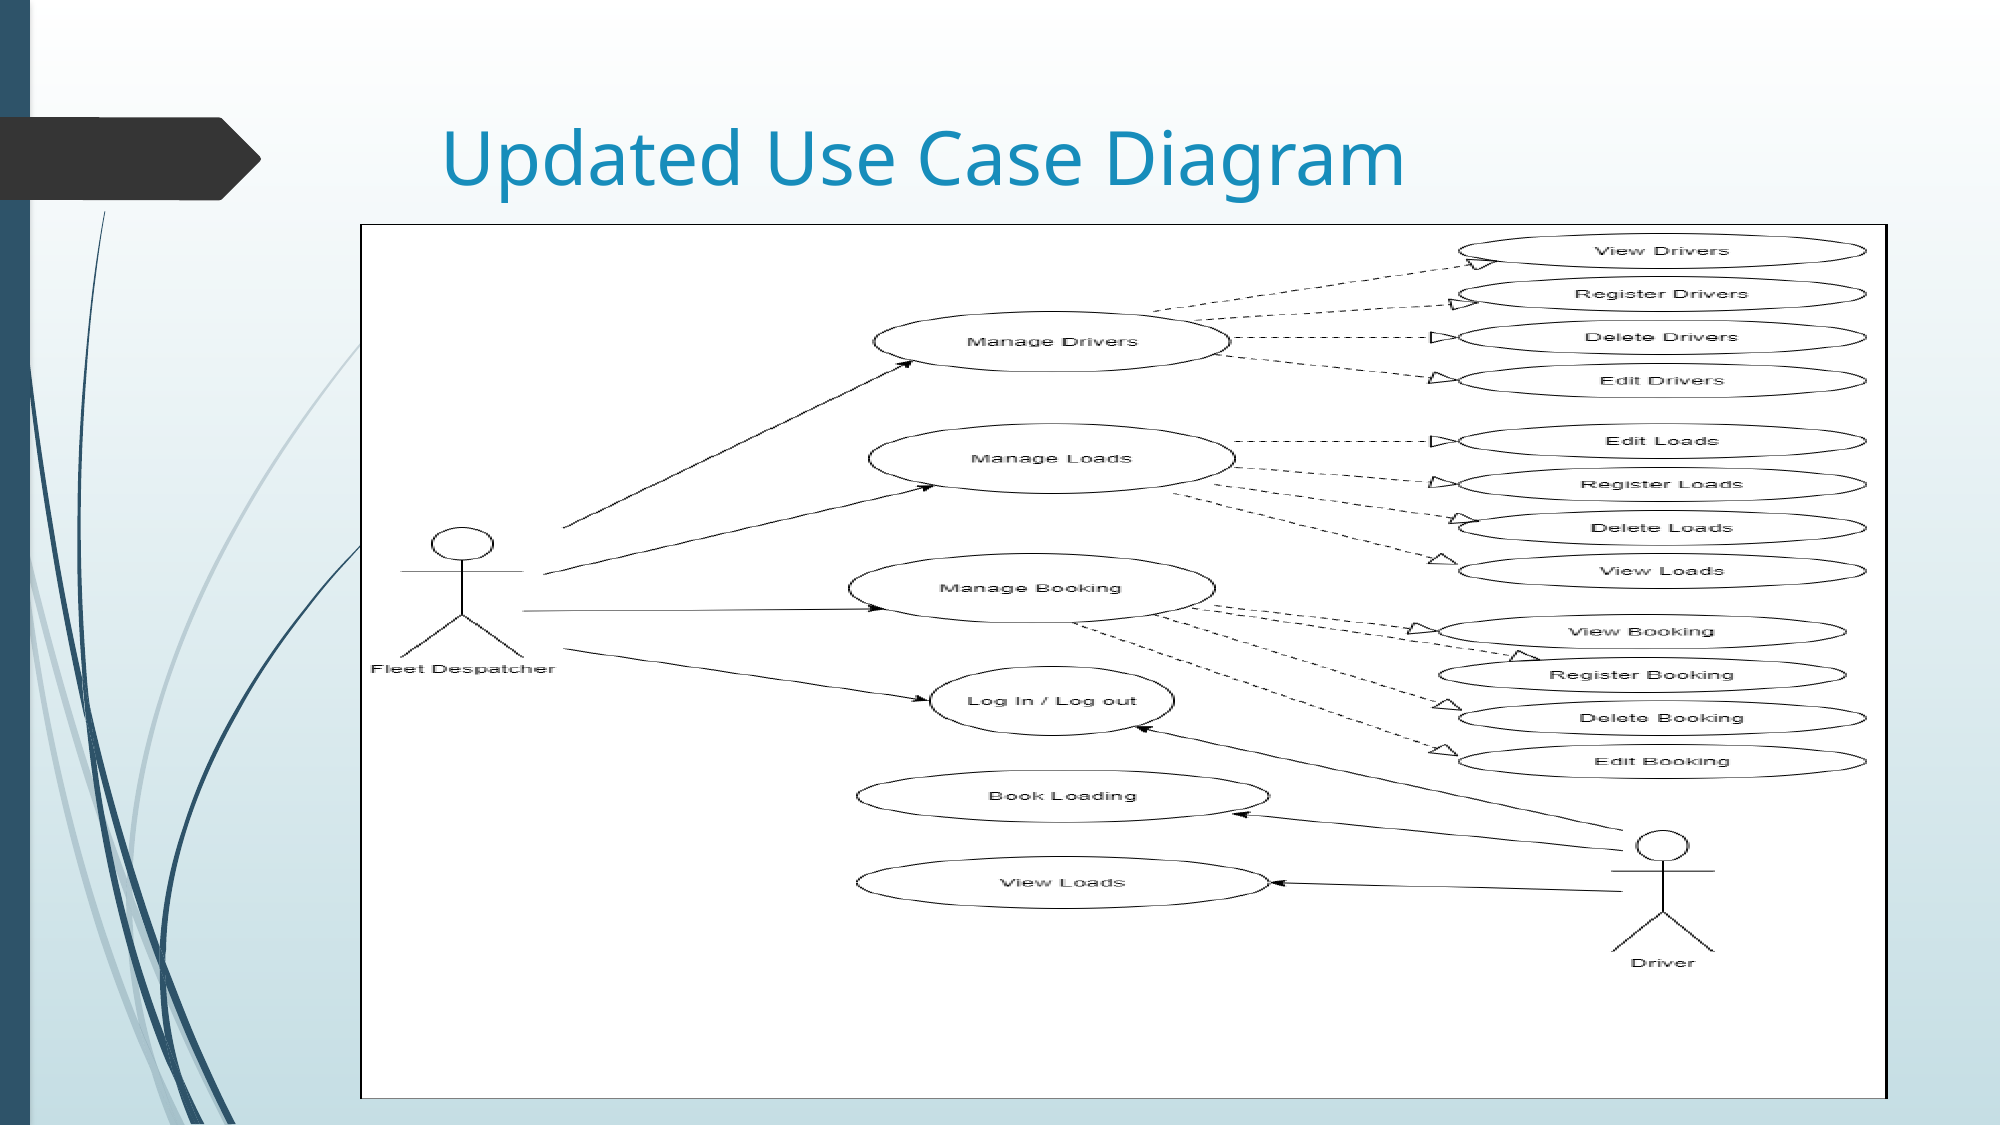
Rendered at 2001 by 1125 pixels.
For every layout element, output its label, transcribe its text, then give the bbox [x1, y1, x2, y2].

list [359, 224, 1888, 1099]
title Updated Use Case Diagram [425, 102, 1888, 224]
